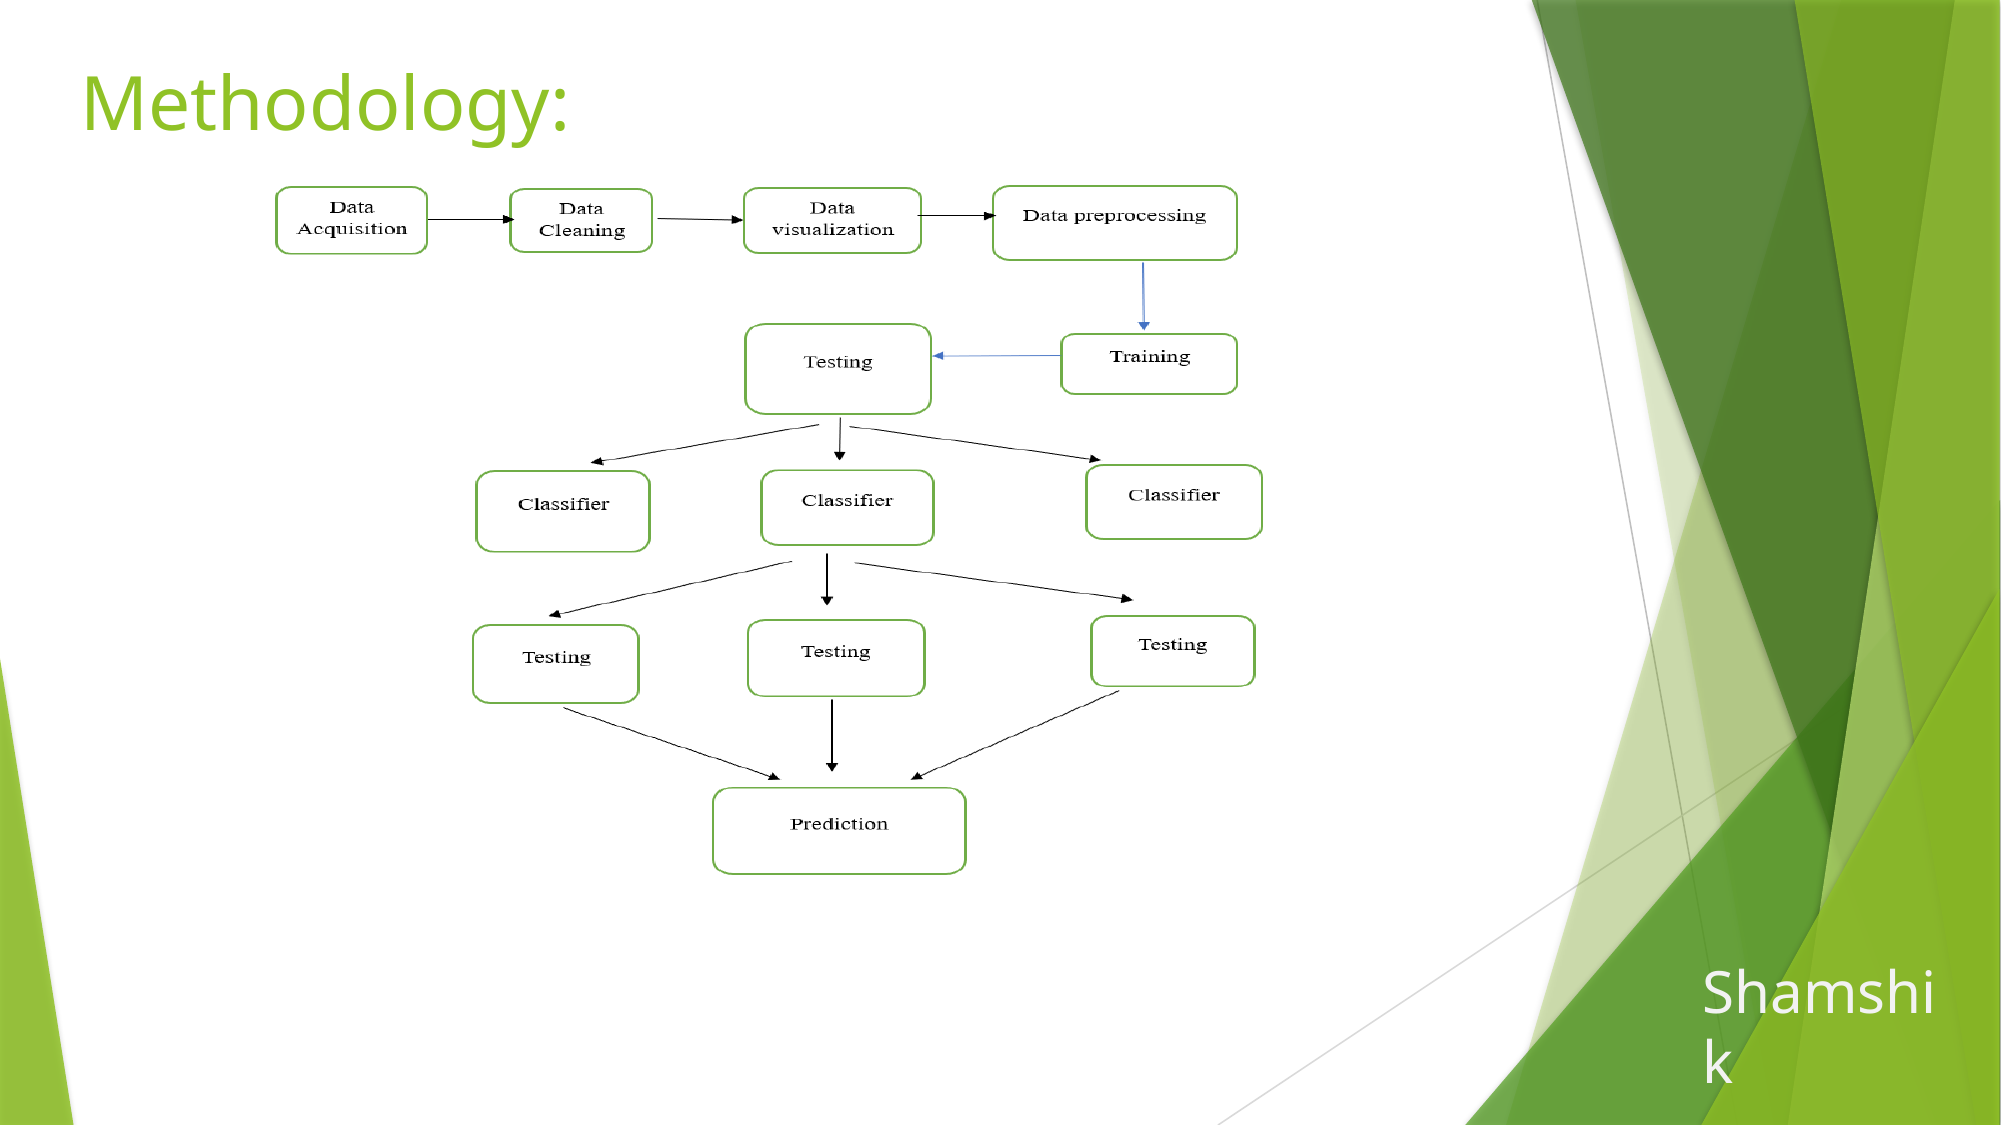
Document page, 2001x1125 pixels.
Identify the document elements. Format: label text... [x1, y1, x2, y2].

text_box Shamshik [1687, 948, 1966, 1103]
title Methodology: [0, 48, 748, 173]
picture [257, 172, 1338, 892]
